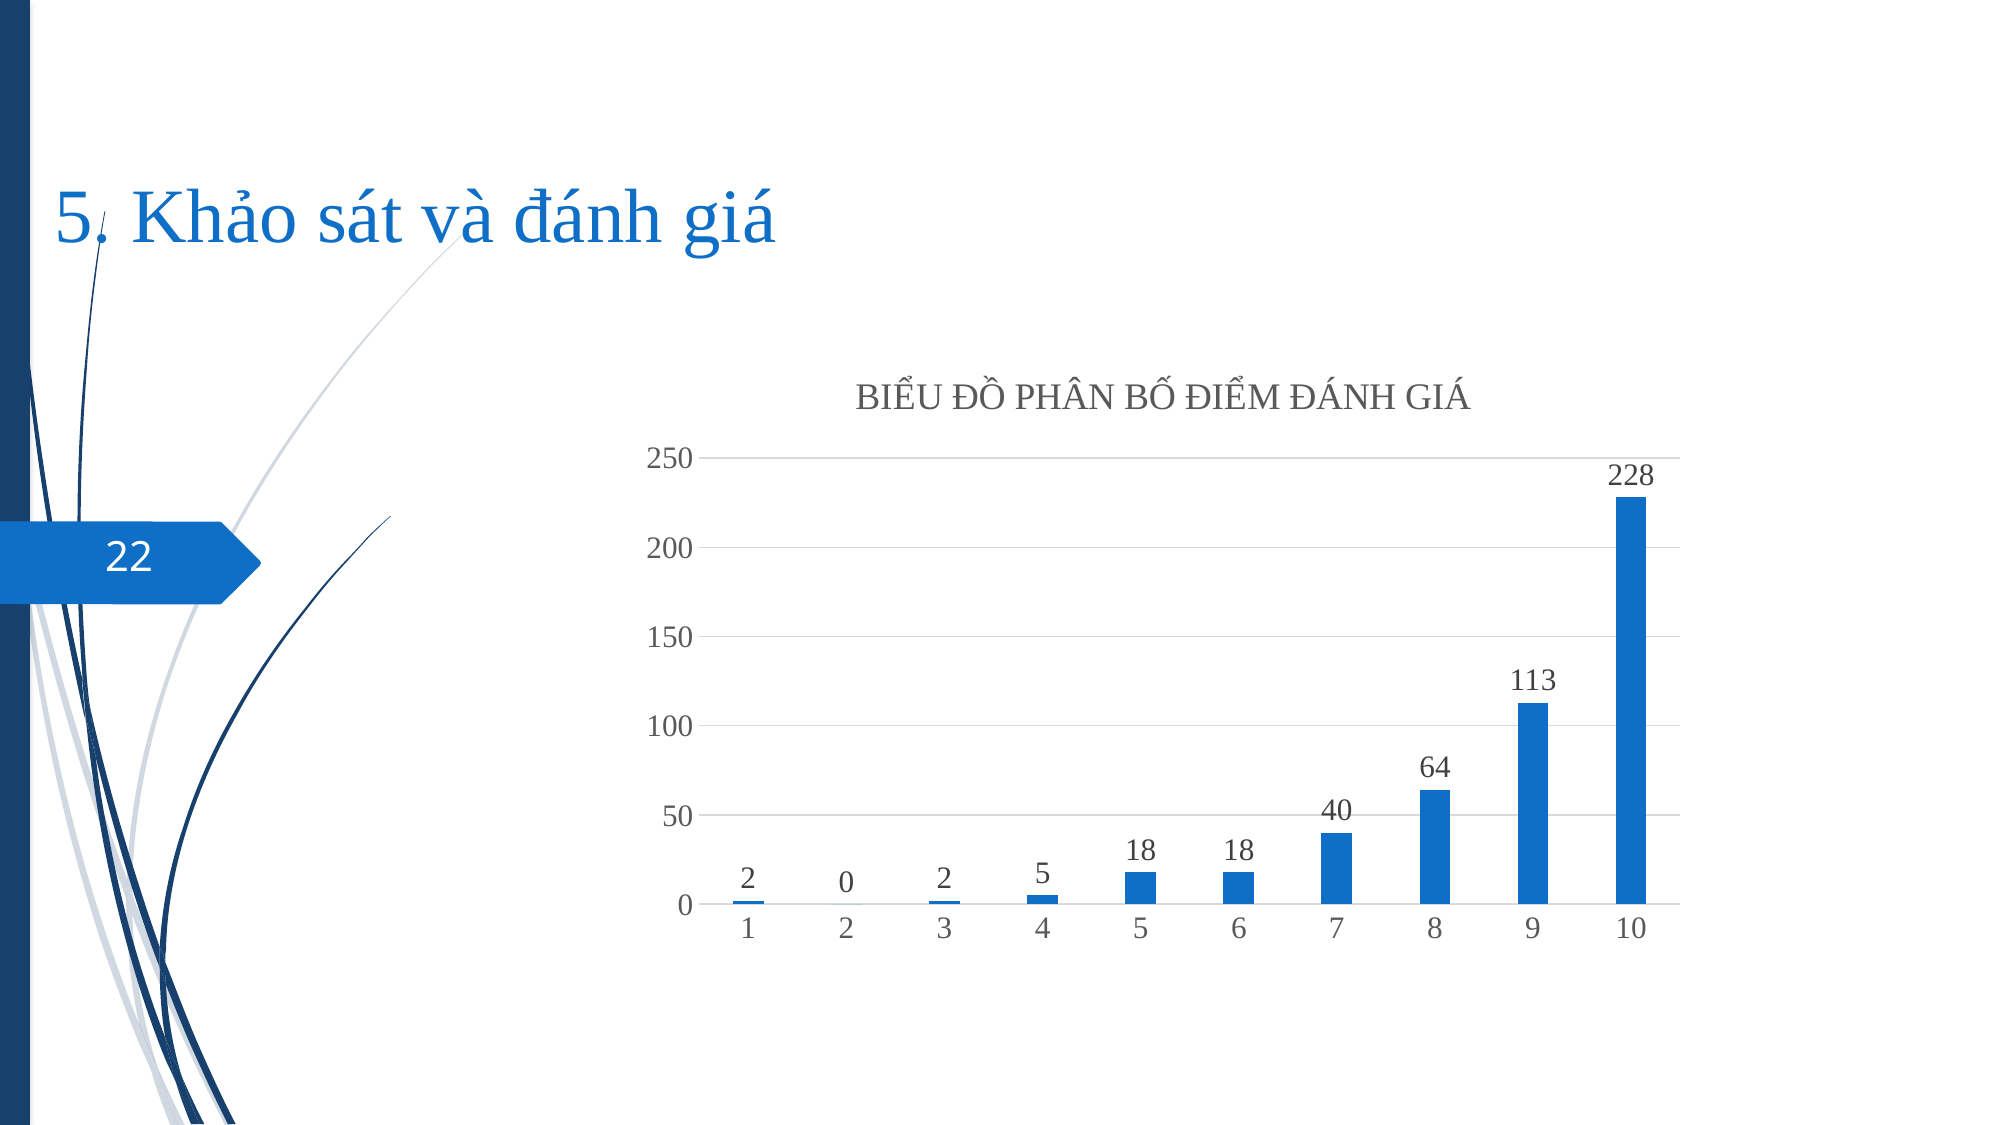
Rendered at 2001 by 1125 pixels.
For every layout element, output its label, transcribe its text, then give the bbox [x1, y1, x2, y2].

title 5. Khảo sát và đánh giá [39, 105, 928, 266]
slide_number 22 [40, 528, 169, 589]
chart [624, 344, 1702, 958]
